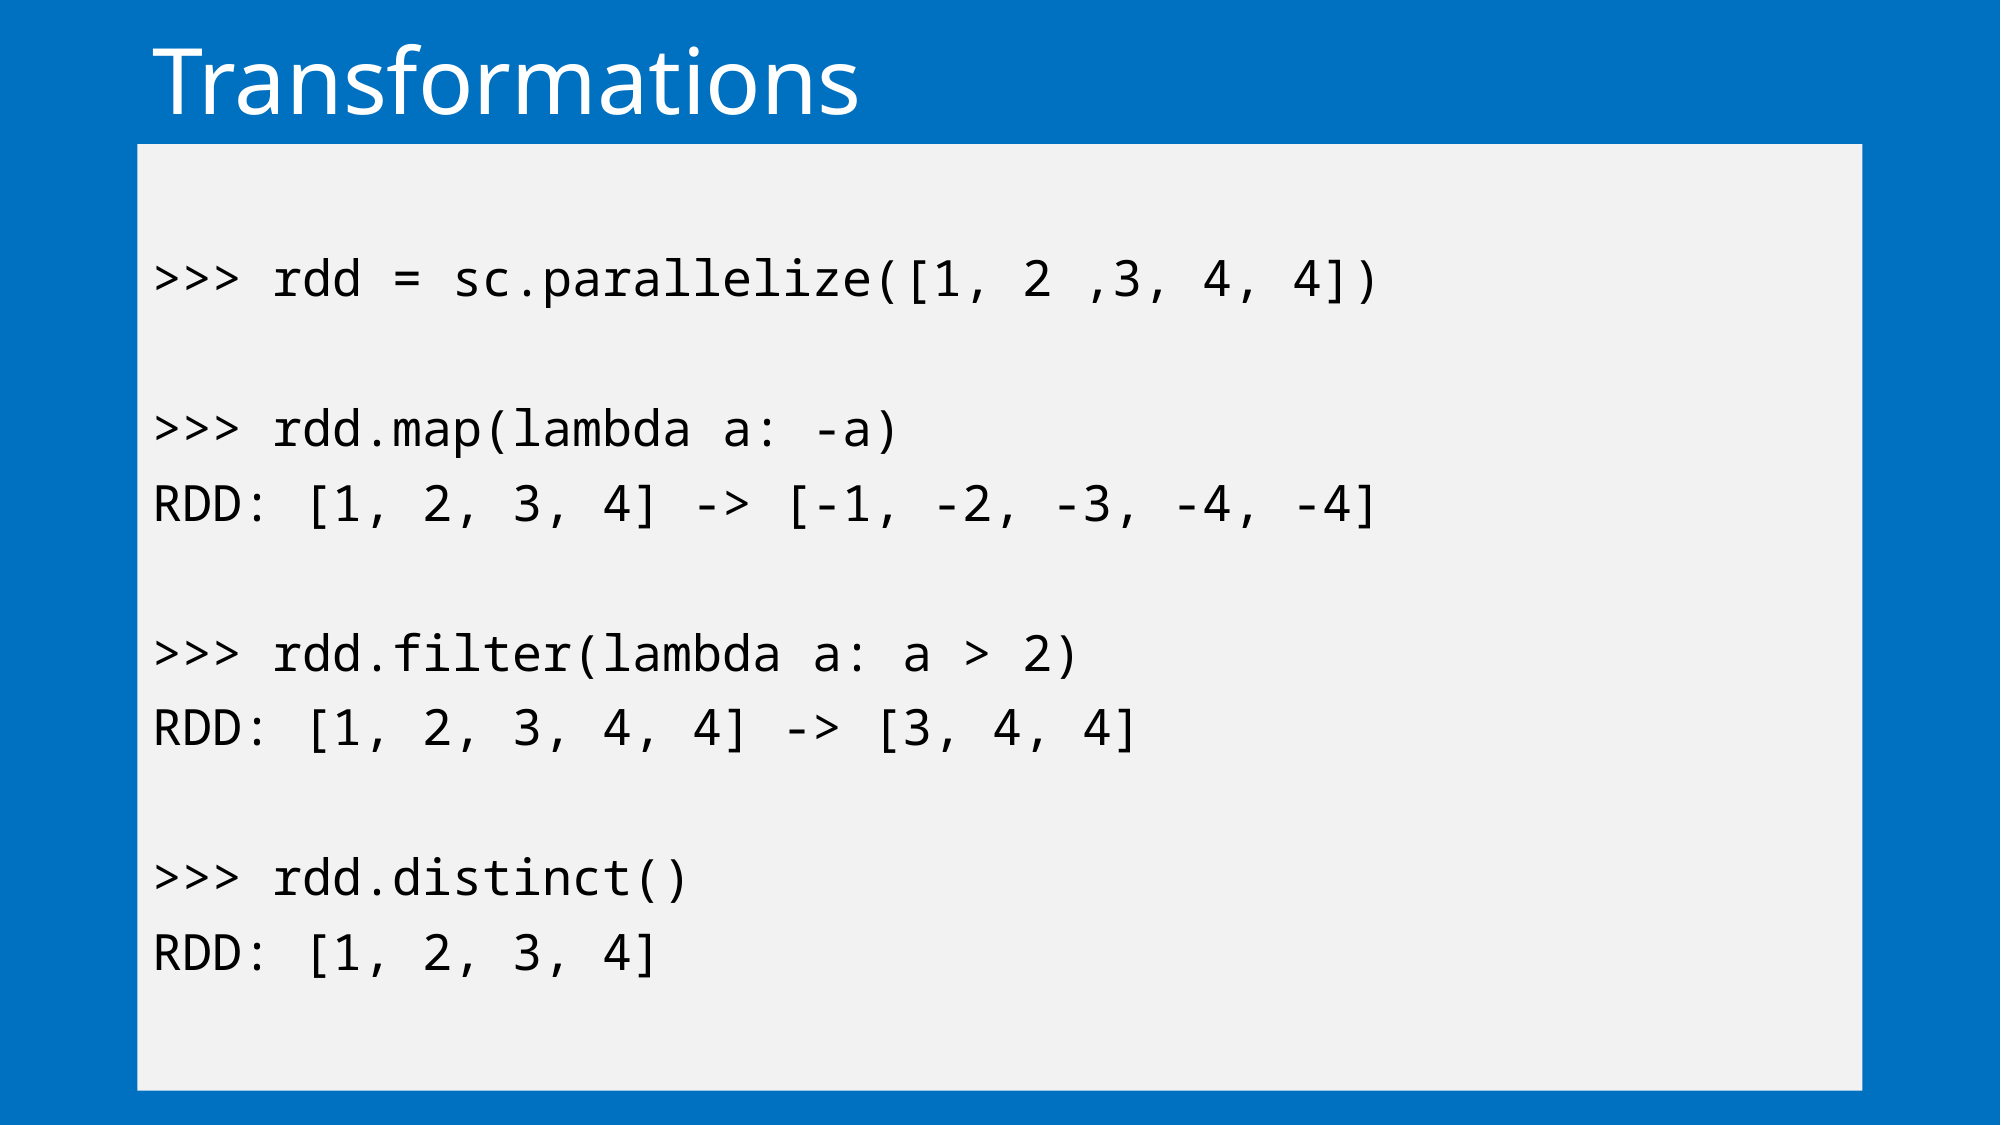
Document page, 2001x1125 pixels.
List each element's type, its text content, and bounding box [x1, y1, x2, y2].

list >>> rdd = sc.parallelize([1, 2 ,3, 4, 4]) >>> rdd.map(lambda a: -a) RDD: [1, 2, 3, 4] -> [-1, -2, -3, -4, -4] >>> rdd.filter(lambda a: a > 2) RDD: [1, 2, 3, 4, 4] -> [3, 4, 4] >>> rdd.distinct() RDD: [1, 2, 3, 4] [137, 144, 1863, 1091]
title Transformations [137, 25, 1863, 144]
